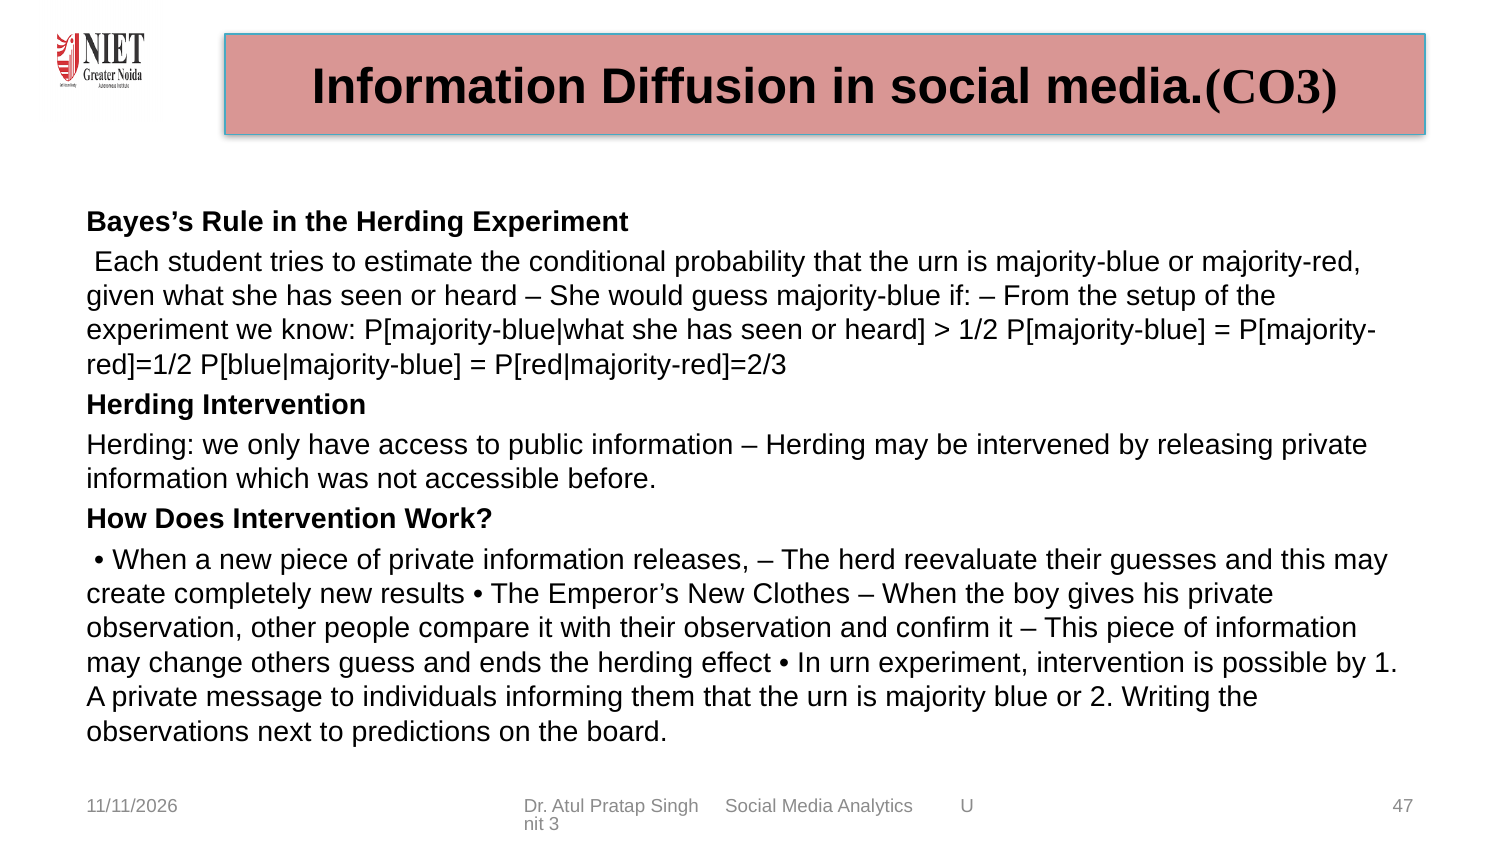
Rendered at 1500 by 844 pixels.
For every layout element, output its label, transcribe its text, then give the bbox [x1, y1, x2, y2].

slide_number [75, 782, 425, 827]
list Bayes’s Rule in the Herding Experiment Each student tries to estimate the conditional probability that the urn is majority-blue or majority-red, given what she has seen or heard – She would guess majority-blue if: – From the setup of the experiment we know: P[majority-blue|what she has seen or heard] > 1/2 P[majority-blue] = P[majority-red]=1/2 P[blue|majority-blue] = P[red|majority-red]=2/3 Herding Intervention Herding: we only have access to public information – Herding may be intervened by releasing private information which was not accessible before. How Does Intervention Work? • When a new piece of private information releases, – The herd reevaluate their guesses and this may create completely new results • The Emperor’s New Clothes – When the boy gives his private observation, other people compare it with their observation and confirm it – This piece of information may change others guess and ends the herding effect • In urn experiment, intervention is possible by 1. A private message to individuals informing them that the urn is majority blue or 2. Writing the observations next to predictions on the board. [75, 196, 1425, 754]
footer Dr. Atul Pratap Singh Social Media Analytics Unit 3 [512, 782, 988, 827]
title Information Diffusion in social media.(CO3) [224, 33, 1426, 135]
picture [37, 0, 163, 123]
slide_number 47 [1074, 782, 1425, 827]
